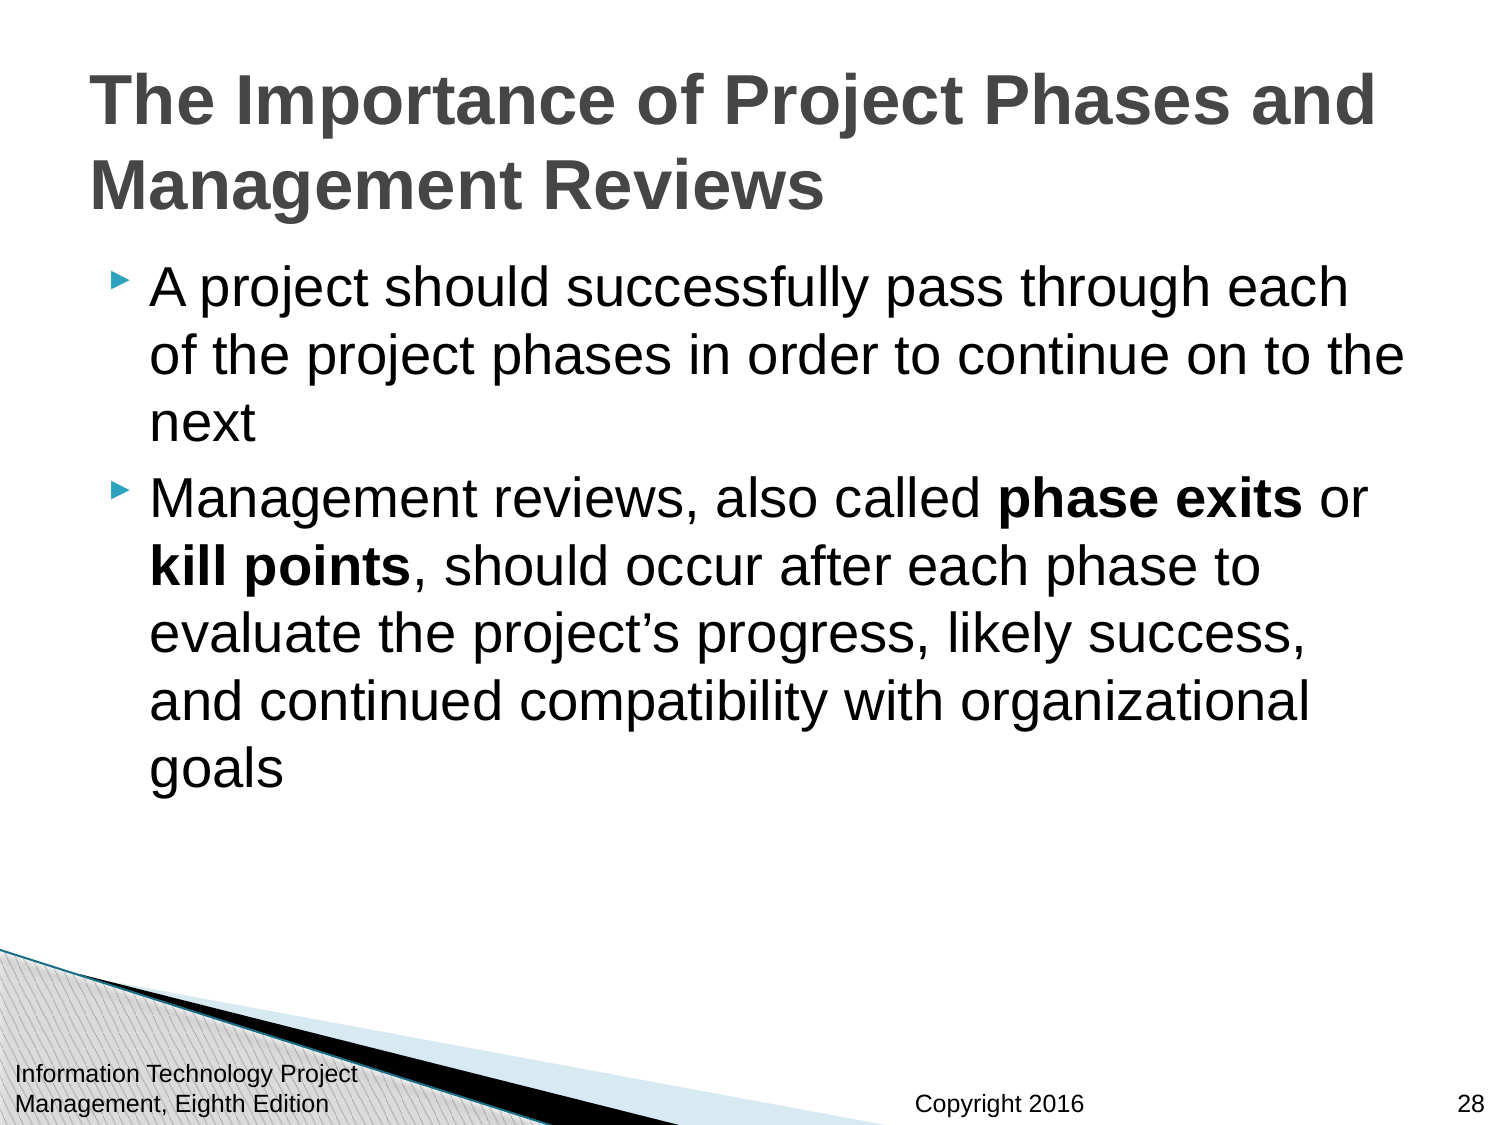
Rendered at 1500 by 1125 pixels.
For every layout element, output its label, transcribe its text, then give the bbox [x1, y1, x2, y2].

title The Importance of Project Phases and Management Reviews [75, 45, 1425, 233]
slide_number 28 [1408, 1065, 1500, 1125]
footer Information Technology Project Management, Eighth Edition [0, 1065, 425, 1125]
list A project should successfully pass through each of the project phases in order to continue on to the next Management reviews, also called phase exits or kill points, should occur after each phase to evaluate the project’s progress, likely success, and continued compatibility with organizational goals [74, 242, 1426, 986]
